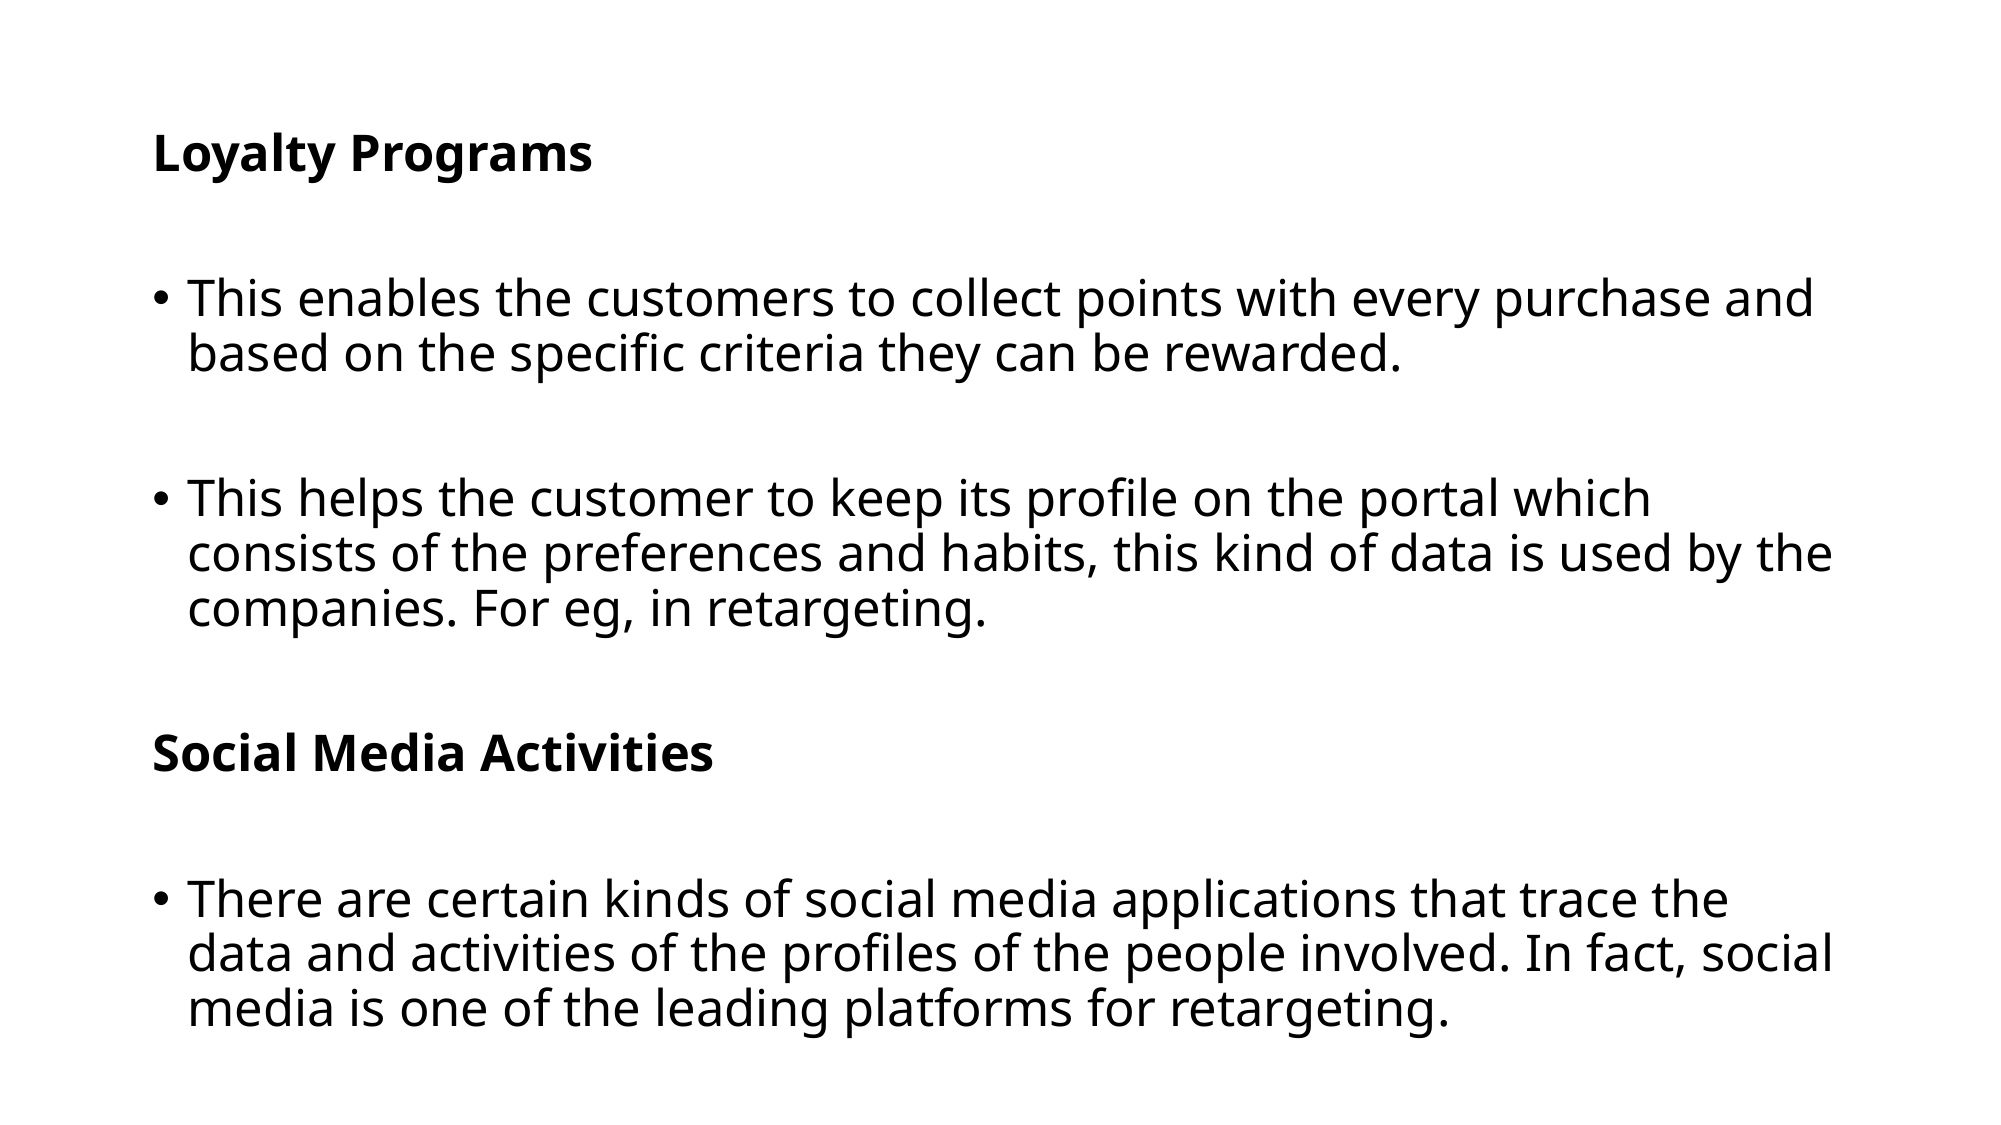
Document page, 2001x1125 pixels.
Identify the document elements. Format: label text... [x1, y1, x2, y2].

list Loyalty Programs This enables the customers to collect points with every purchase and based on the specific criteria they can be rewarded. This helps the customer to keep its profile on the portal which consists of the preferences and habits, this kind of data is used by the companies. For eg, in retargeting. Social Media Activities There are certain kinds of social media applications that trace the data and activities of the profiles of the people involved. In fact, social media is one of the leading platforms for retargeting. [137, 120, 1863, 1055]
